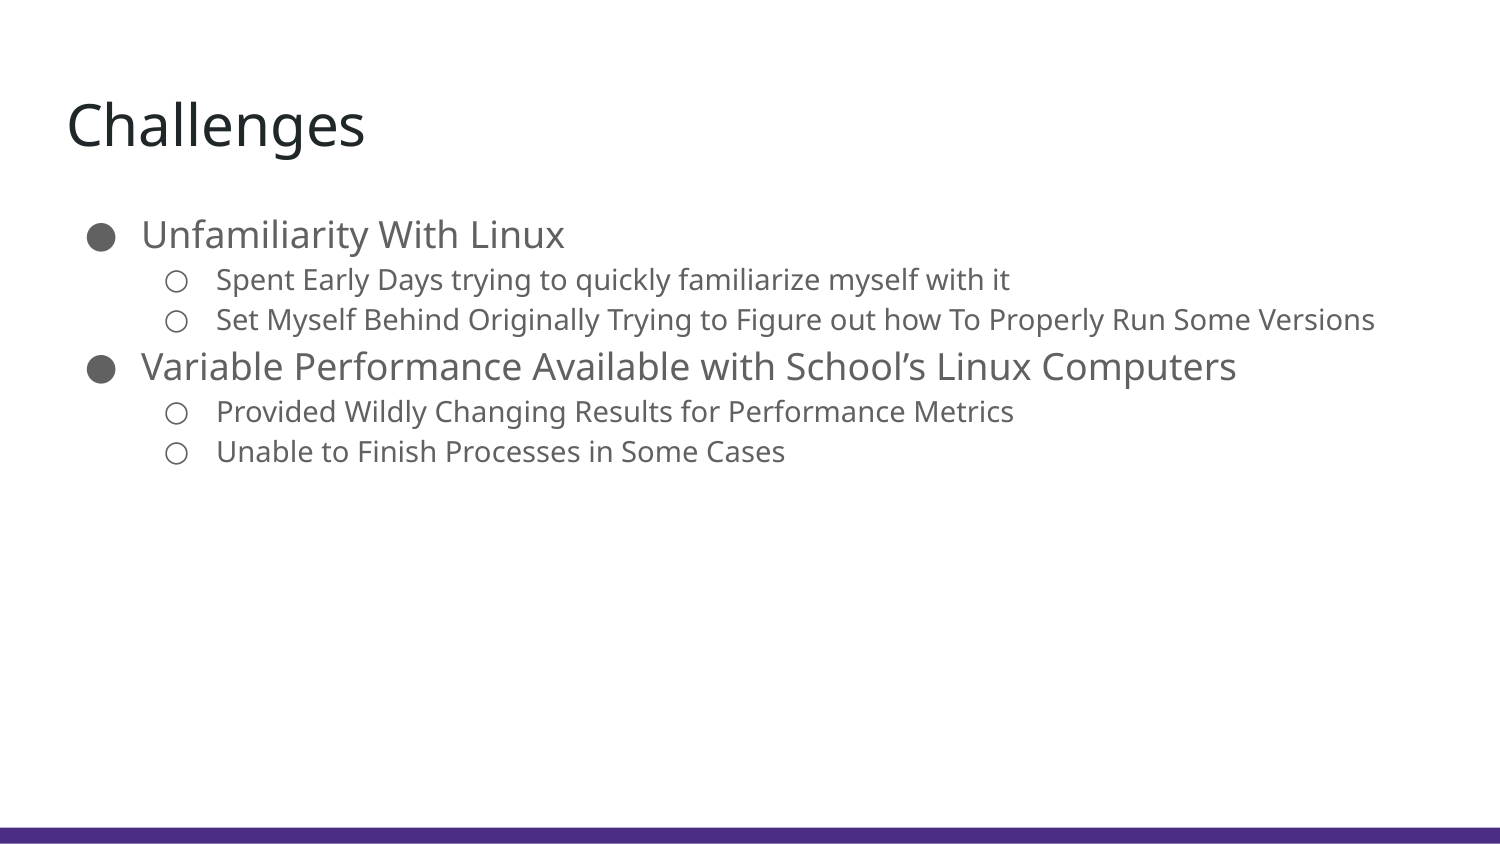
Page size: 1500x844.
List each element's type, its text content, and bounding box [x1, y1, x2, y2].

list Unfamiliarity With Linux Spent Early Days trying to quickly familiarize myself with it Set Myself Behind Originally Trying to Figure out how To Properly Run Some Versions Variable Performance Available with School’s Linux Computers Provided Wildly Changing Results for Performance Metrics Unable to Finish Processes in Some Cases [51, 189, 1449, 750]
title Challenges [51, 72, 1449, 167]
